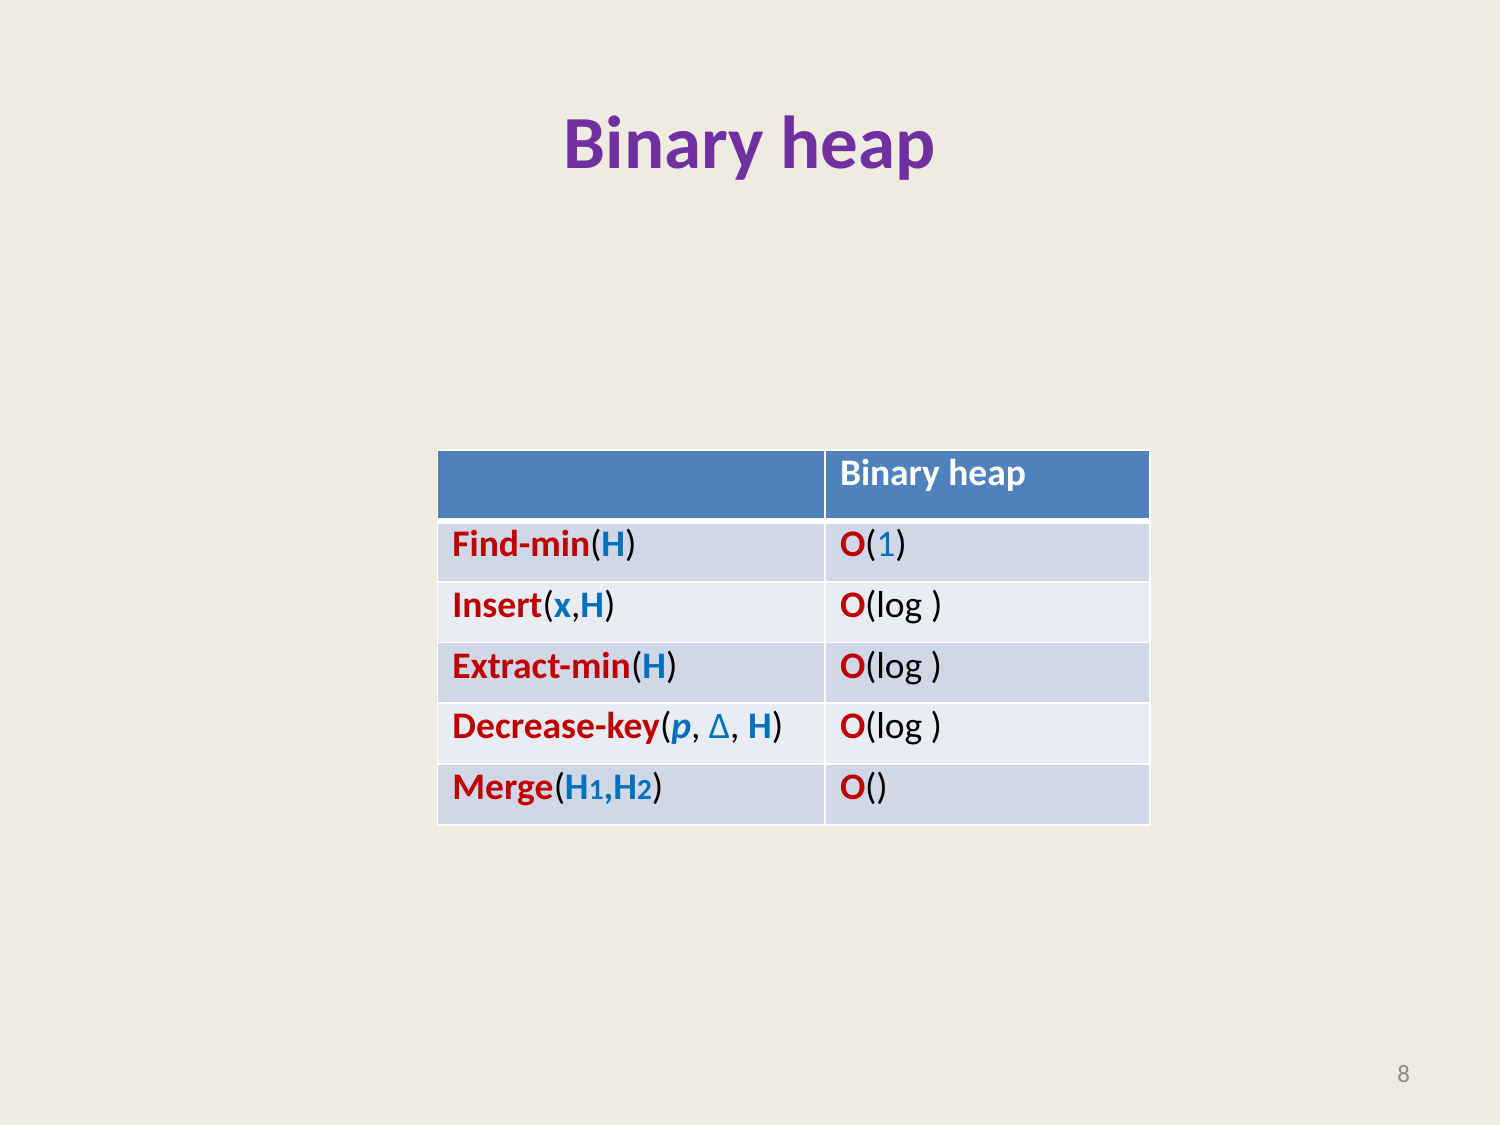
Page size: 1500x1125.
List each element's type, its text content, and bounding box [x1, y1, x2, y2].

slide_number 8 [1074, 1042, 1425, 1103]
title Binary heap [75, 45, 1425, 233]
